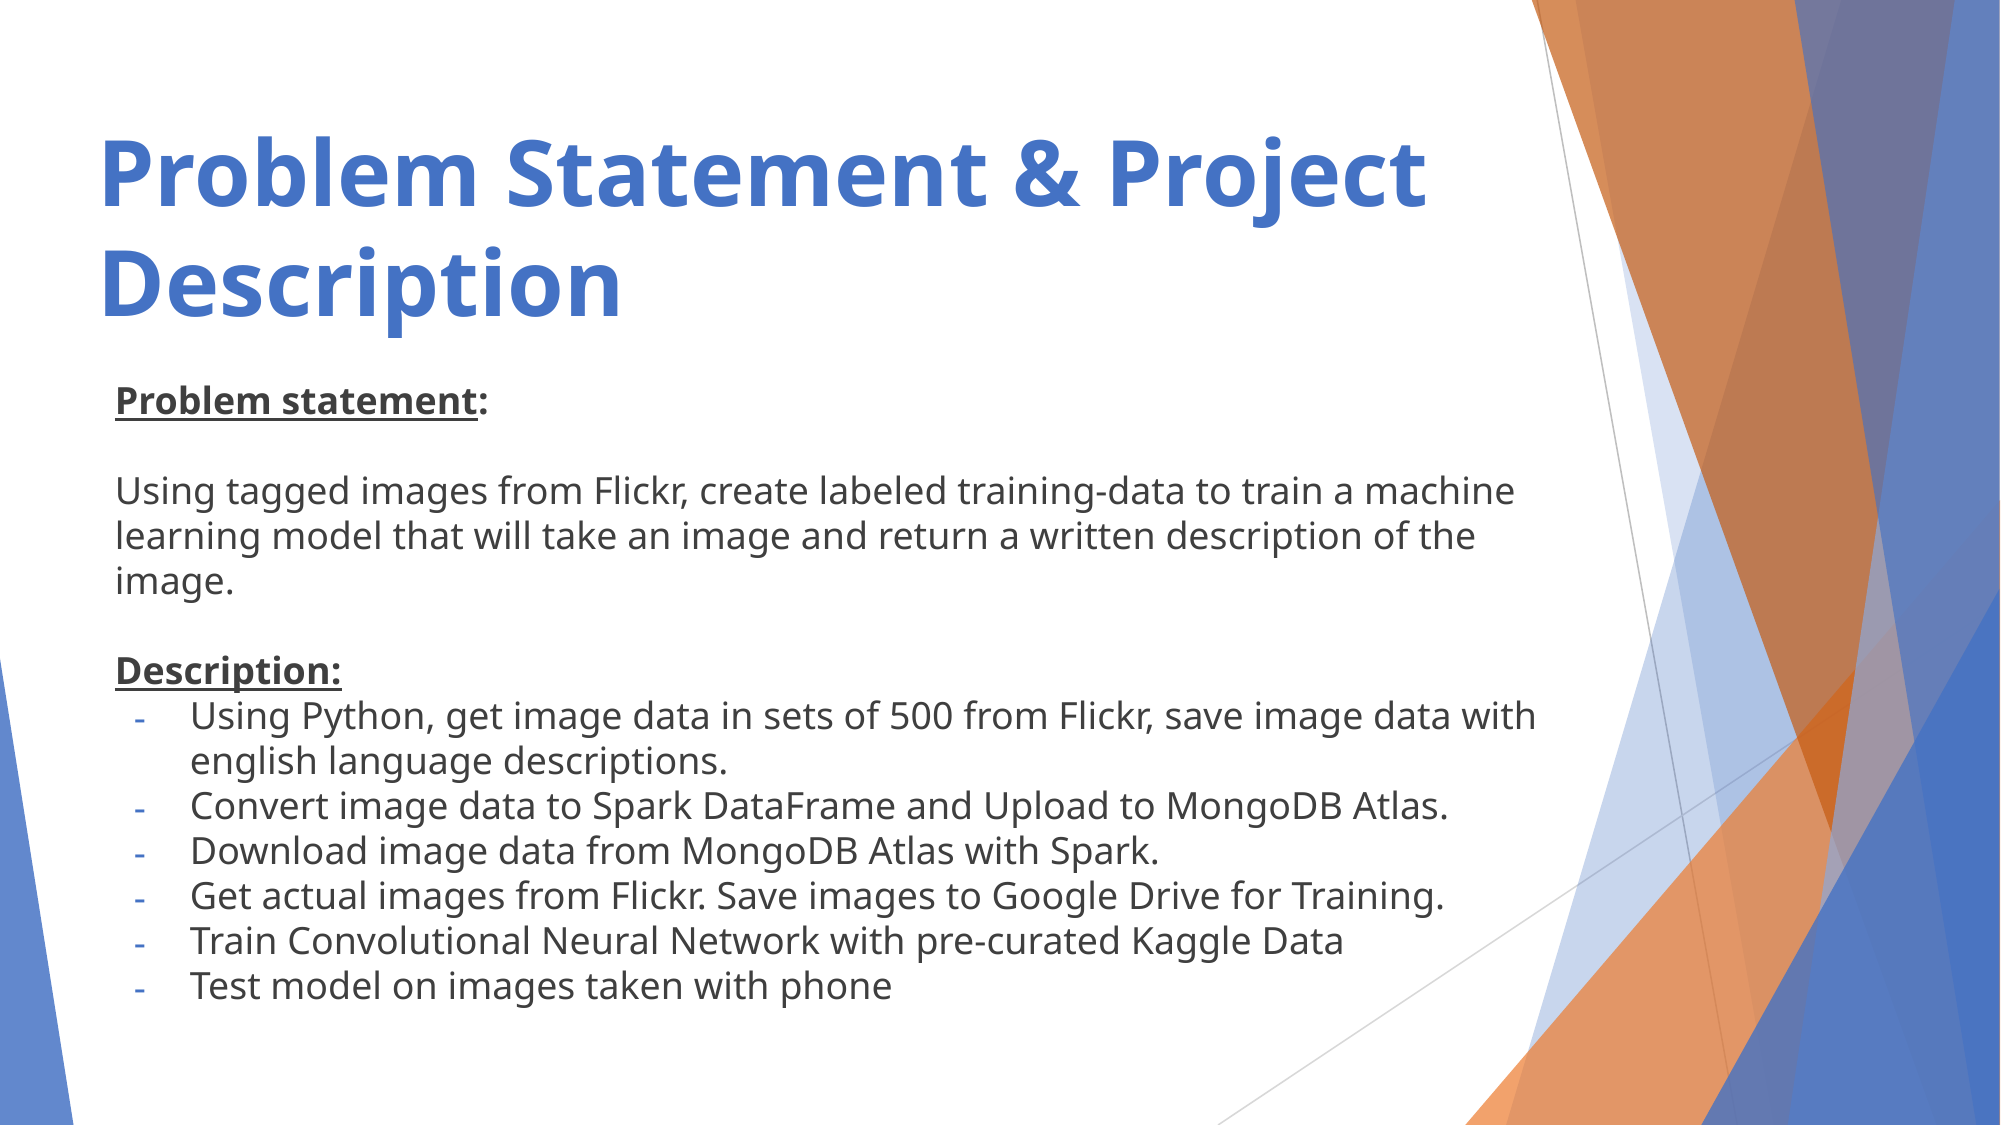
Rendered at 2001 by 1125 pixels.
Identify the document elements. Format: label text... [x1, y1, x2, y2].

text_box Problem statement: Using tagged images from Flickr, create labeled training-data to train a machine learning model that will take an image and return a written description of the image. Description: Using Python, get image data in sets of 500 from Flickr, save image data with english language descriptions. Convert image data to Spark DataFrame and Upload to MongoDB Atlas. Download image data from MongoDB Atlas with Spark. Get actual images from Flickr. Save images to Google Drive for Training. Train Convolutional Neural Network with pre-curated Kaggle Data Test model on images taken with phone [99, 362, 1593, 1068]
title Problem Statement & Project Description [82, 107, 1701, 341]
